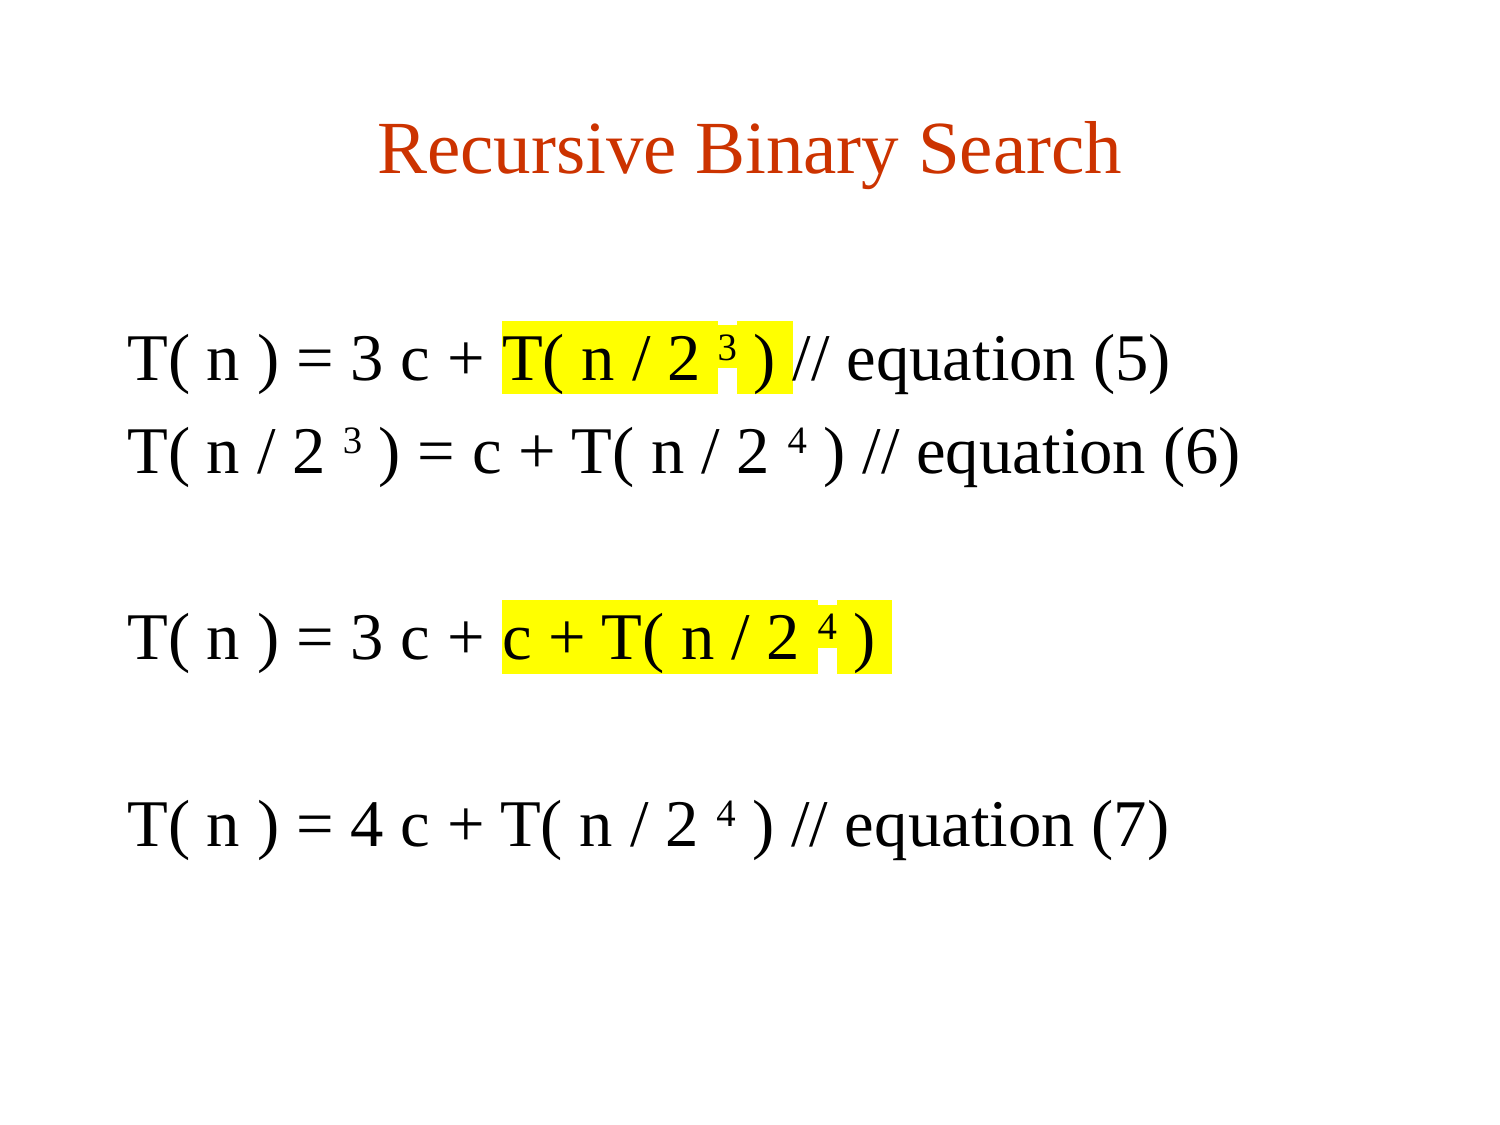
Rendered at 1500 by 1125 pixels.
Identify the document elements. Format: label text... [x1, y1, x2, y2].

title Recursive Binary Search [112, 99, 1388, 188]
list T( n ) = 3 c + T( n / 2 3 ) // equation (5) T( n / 2 3 ) = c + T( n / 2 4 ) // equation (6) T( n ) = 3 c + c + T( n / 2 4 ) T( n ) = 4 c + T( n / 2 4 ) // equation (7) [112, 212, 1388, 1063]
